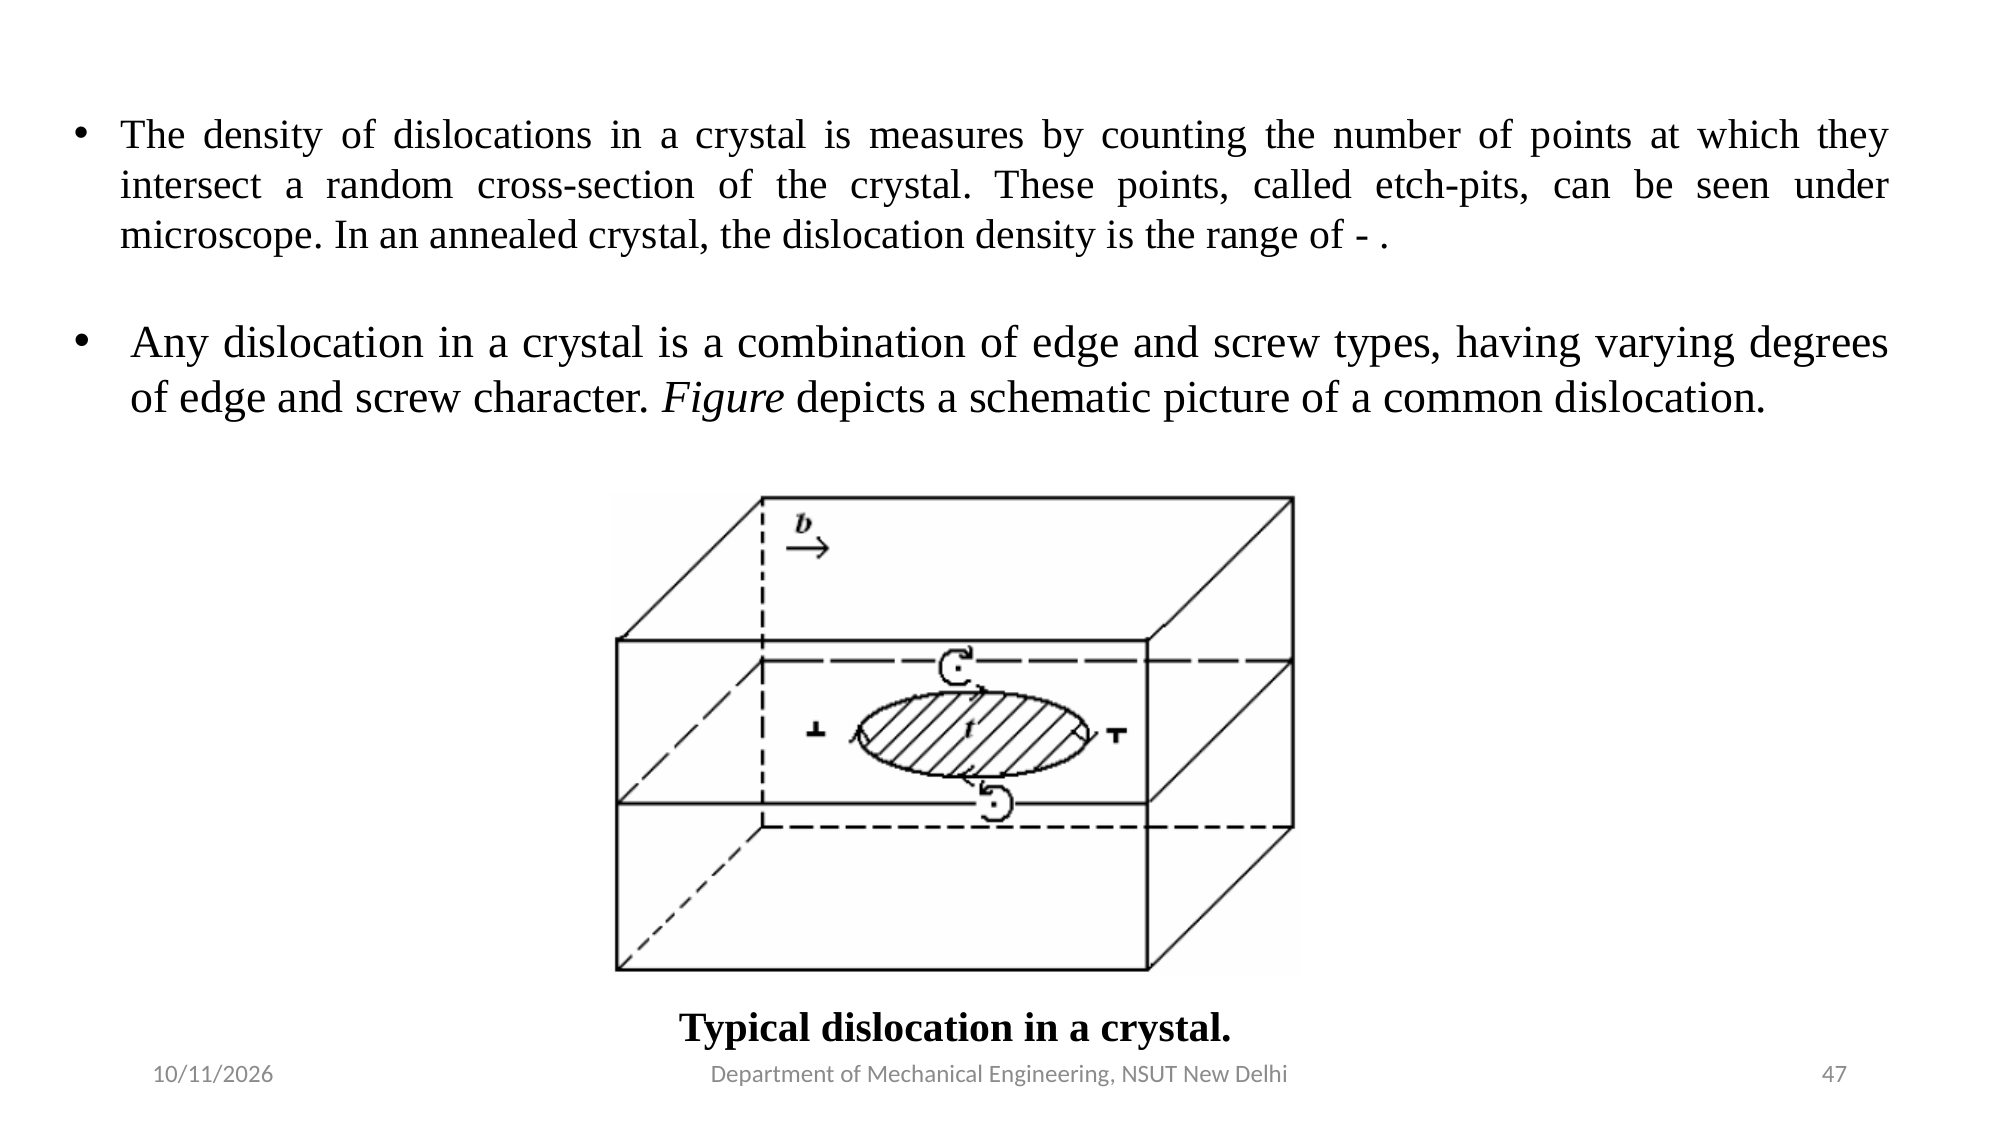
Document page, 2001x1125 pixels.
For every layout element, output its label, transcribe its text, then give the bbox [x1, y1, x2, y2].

footer Department of Mechanical Engineering, NSUT New Delhi [662, 1042, 1338, 1103]
picture [593, 428, 1319, 993]
text_box Typical dislocation in a crystal. [664, 993, 1248, 1042]
slide_number 47 [1412, 1042, 1863, 1103]
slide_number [137, 1042, 588, 1103]
